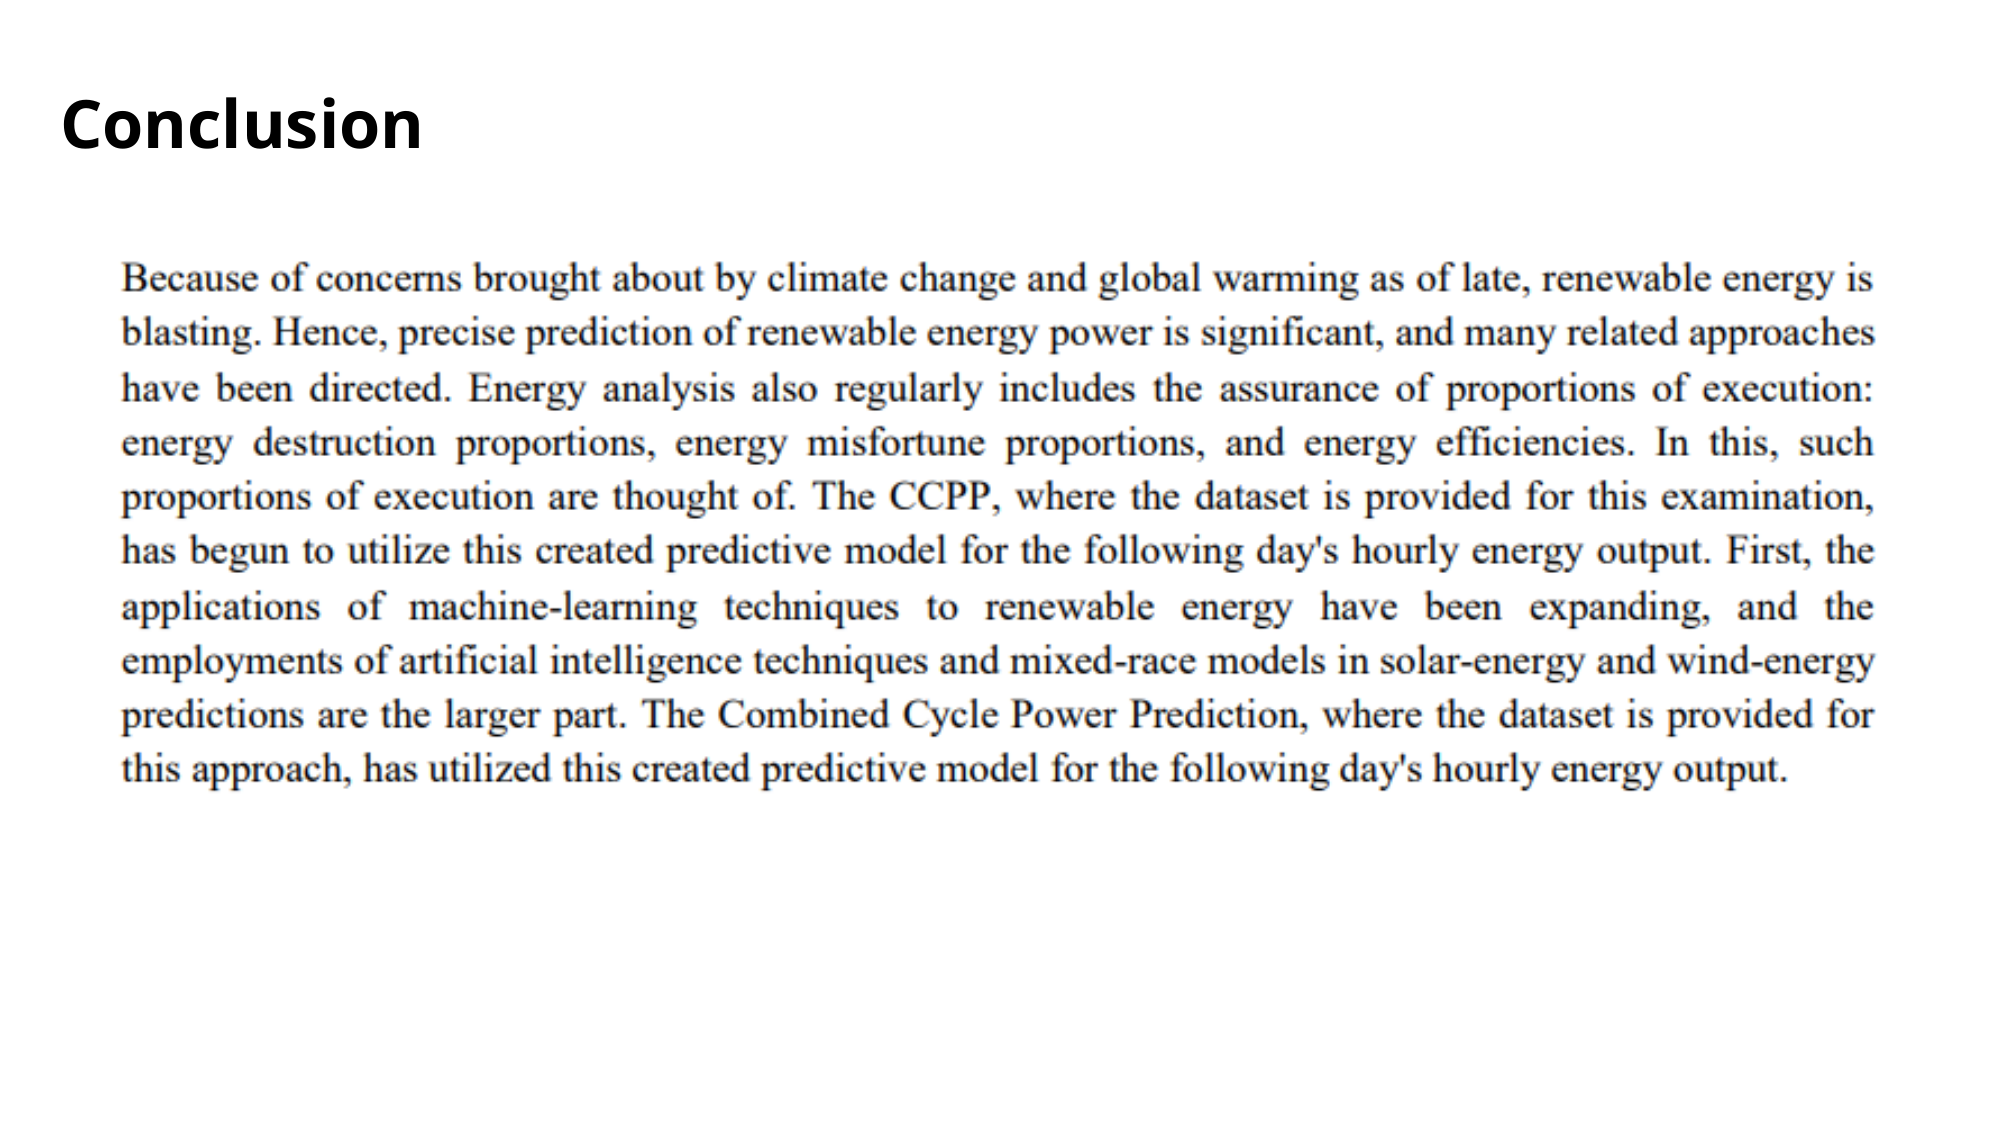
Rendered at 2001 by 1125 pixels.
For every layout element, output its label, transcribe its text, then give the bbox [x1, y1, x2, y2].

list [68, 249, 1952, 807]
title Conclusion [45, 59, 1863, 194]
